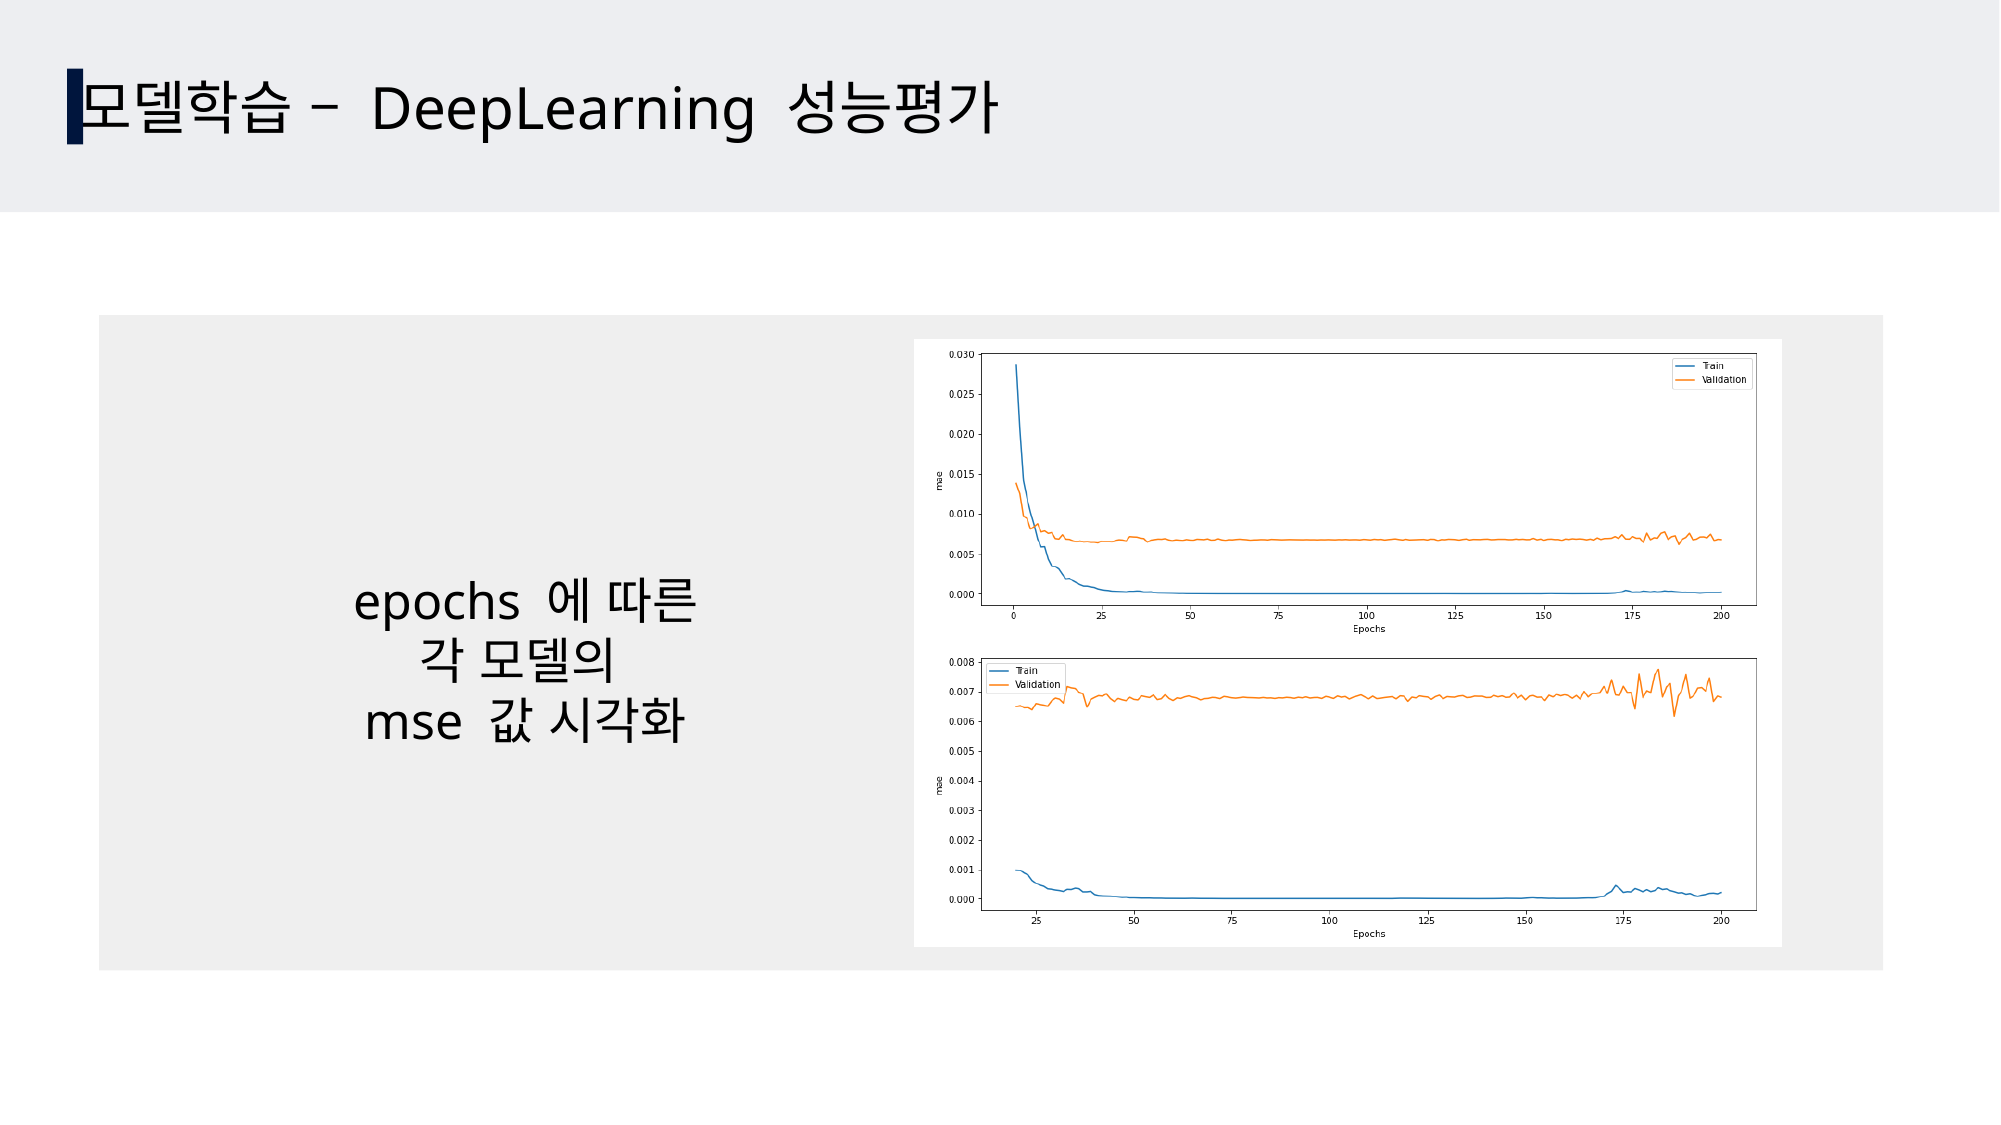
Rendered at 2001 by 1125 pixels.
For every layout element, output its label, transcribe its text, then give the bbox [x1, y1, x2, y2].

text_box epochs 에 따른 각 모델의 mse 값 시각화 [338, 562, 714, 758]
text_box [66, 68, 84, 145]
text_box 모델학습 – DeepLearning 성능평가 [64, 63, 1016, 149]
picture [914, 339, 1782, 947]
text_box [0, 0, 2000, 213]
text_box [98, 314, 1884, 971]
